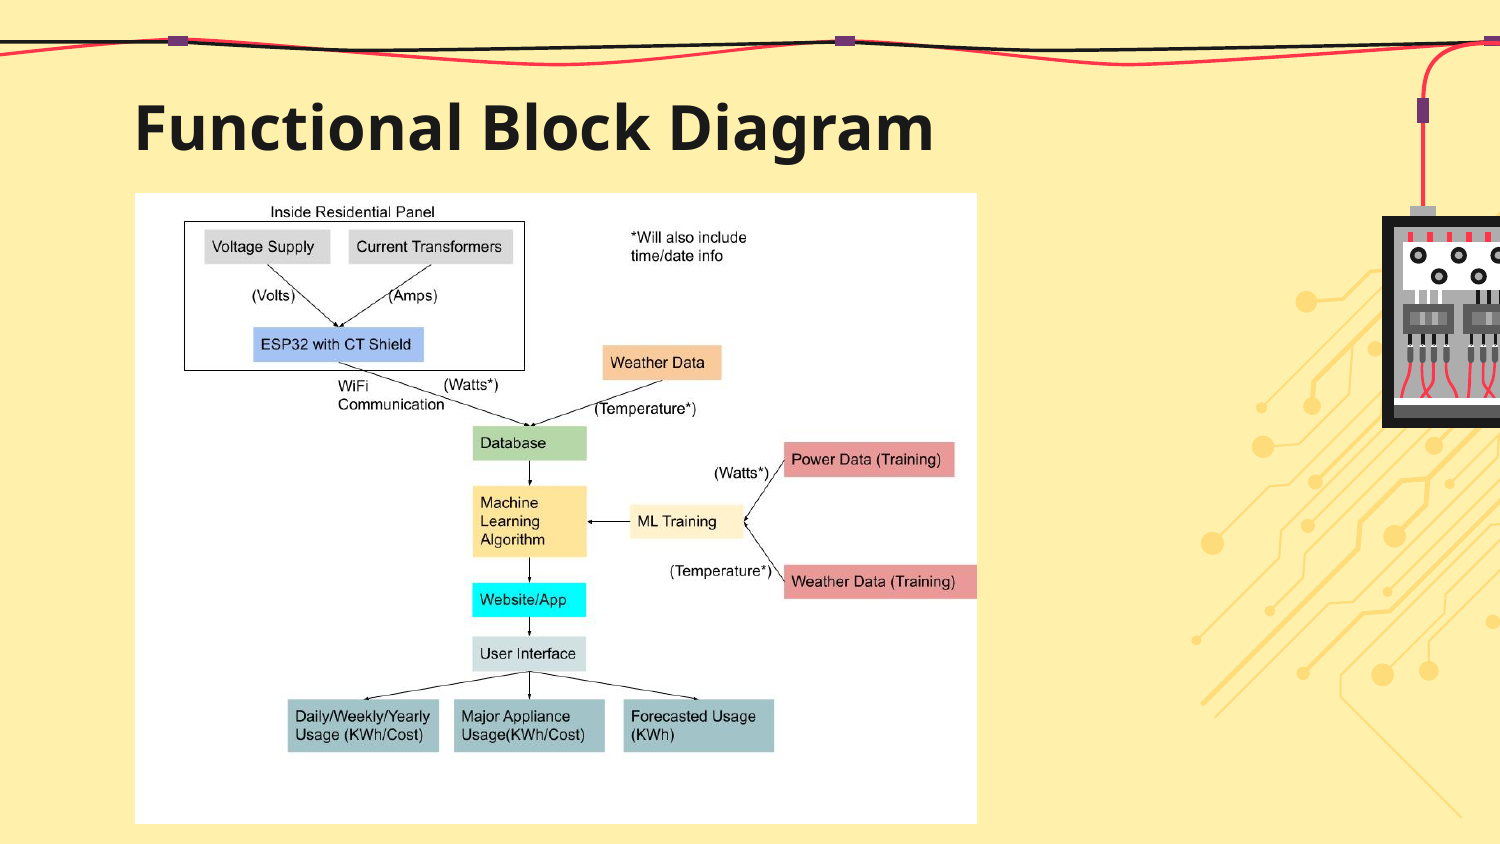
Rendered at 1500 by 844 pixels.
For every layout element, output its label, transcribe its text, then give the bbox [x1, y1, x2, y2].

picture [135, 193, 977, 825]
title Functional Block Diagram [118, 72, 1382, 194]
